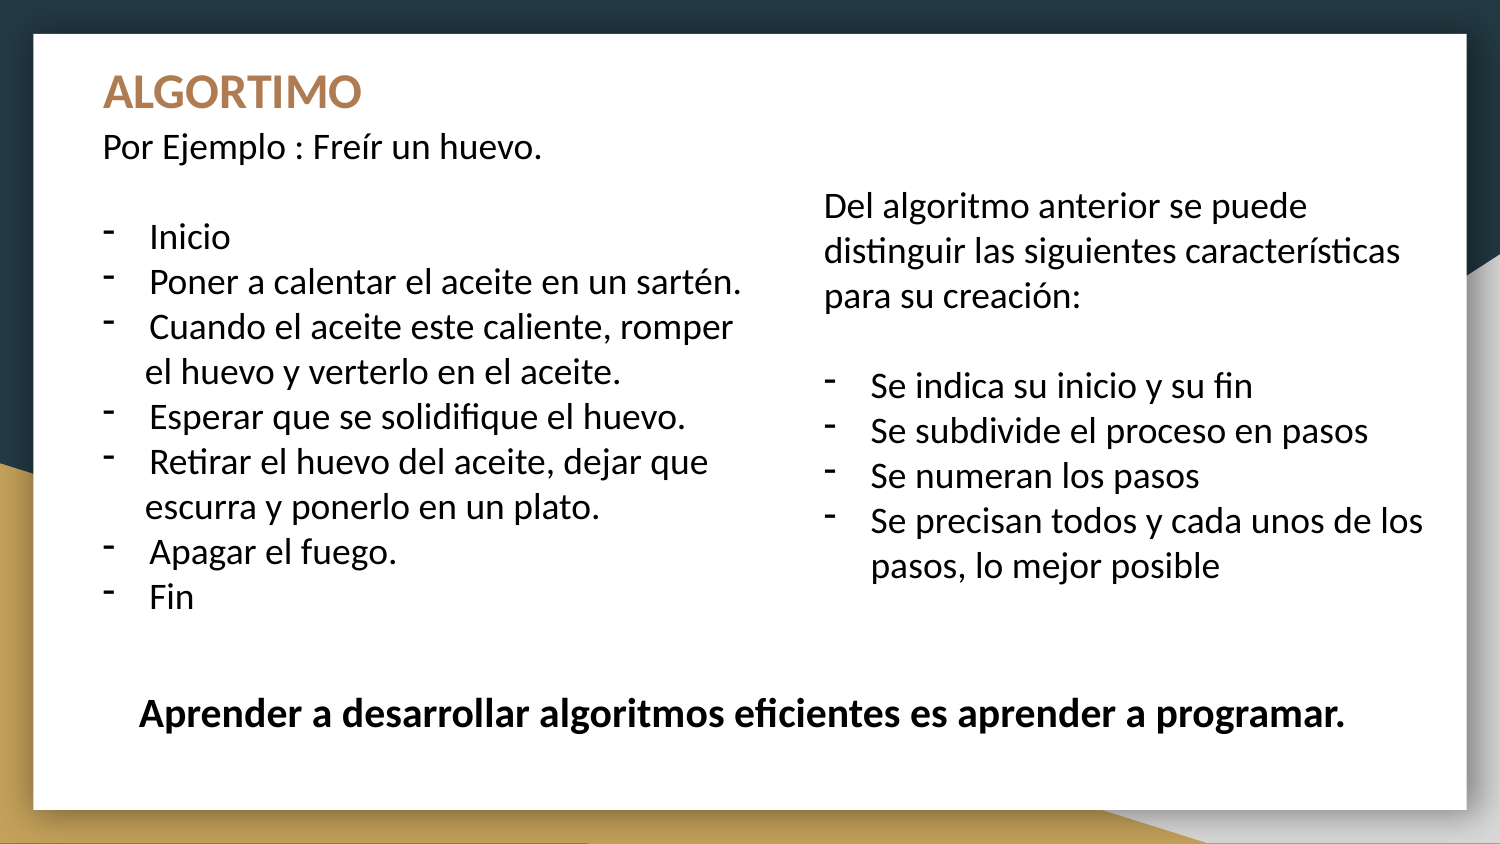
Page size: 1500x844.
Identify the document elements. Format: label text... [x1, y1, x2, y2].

text_box Aprender a desarrollar algoritmos eficientes es aprender a programar. [123, 678, 1388, 744]
title ALGORTIMO [88, 43, 1424, 150]
text_box Por Ejemplo : Freír un huevo. Inicio Poner a calentar el aceite en un sartén. Cuando el aceite este caliente, romper el huevo y verterlo en el aceite. Esperar que se solidifique el huevo. Retirar el huevo del aceite, dejar que escurra y ponerlo en un plato. Apagar el fuego. Fin [87, 114, 786, 715]
text_box Del algoritmo anterior se puede distinguir las siguientes características para su creación: Se indica su inicio y su fin Se subdivide el proceso en pasos Se numeran los pasos Se precisan todos y cada unos de los pasos, lo mejor posible [809, 173, 1447, 639]
